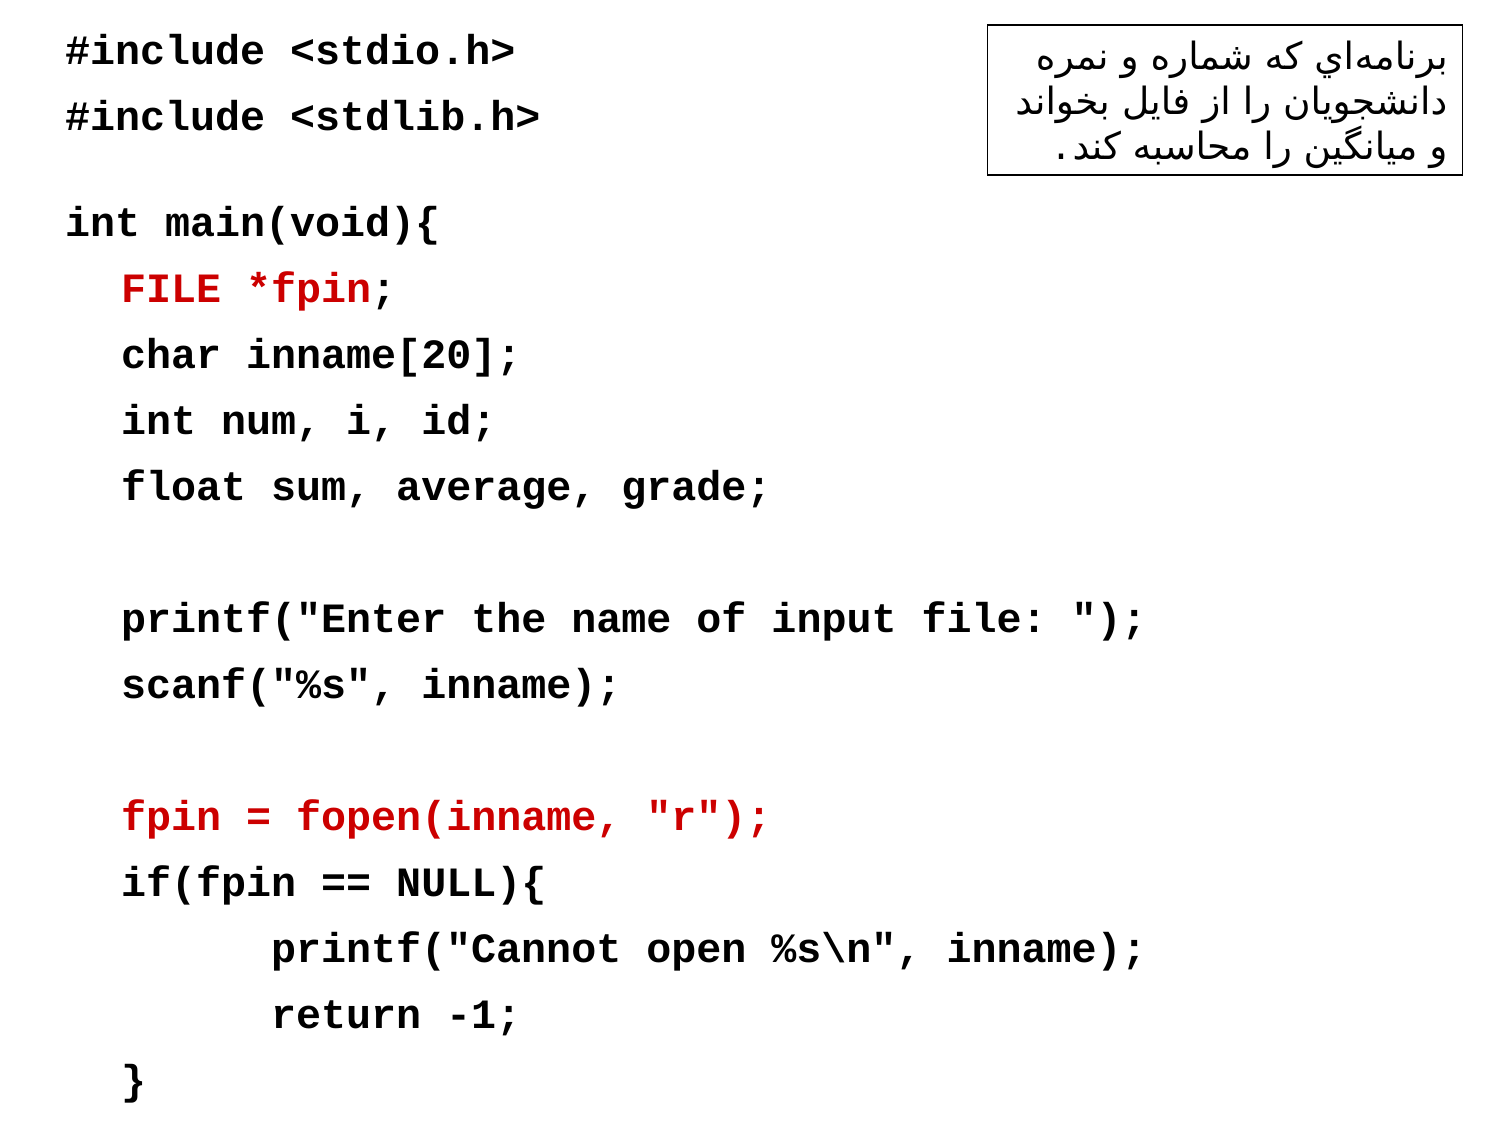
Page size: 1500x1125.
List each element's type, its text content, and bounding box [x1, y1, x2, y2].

text_box #include <stdio.h> #include <stdlib.h> int main(void){ FILE *fpin; char inname[20]; int num, i, id; float sum, average, grade; printf("Enter the name of input file: "); scanf("%s", inname); fpin = fopen(inname, "r"); if(fpin == NULL){ printf("Cannot open %s\n", inname); return -1; } [50, 24, 1450, 1125]
text_box برنامه‌اي كه شماره و نمره دانشجويان را از فايل بخواند و ميانگين را محاسبه كند. [987, 24, 1463, 176]
